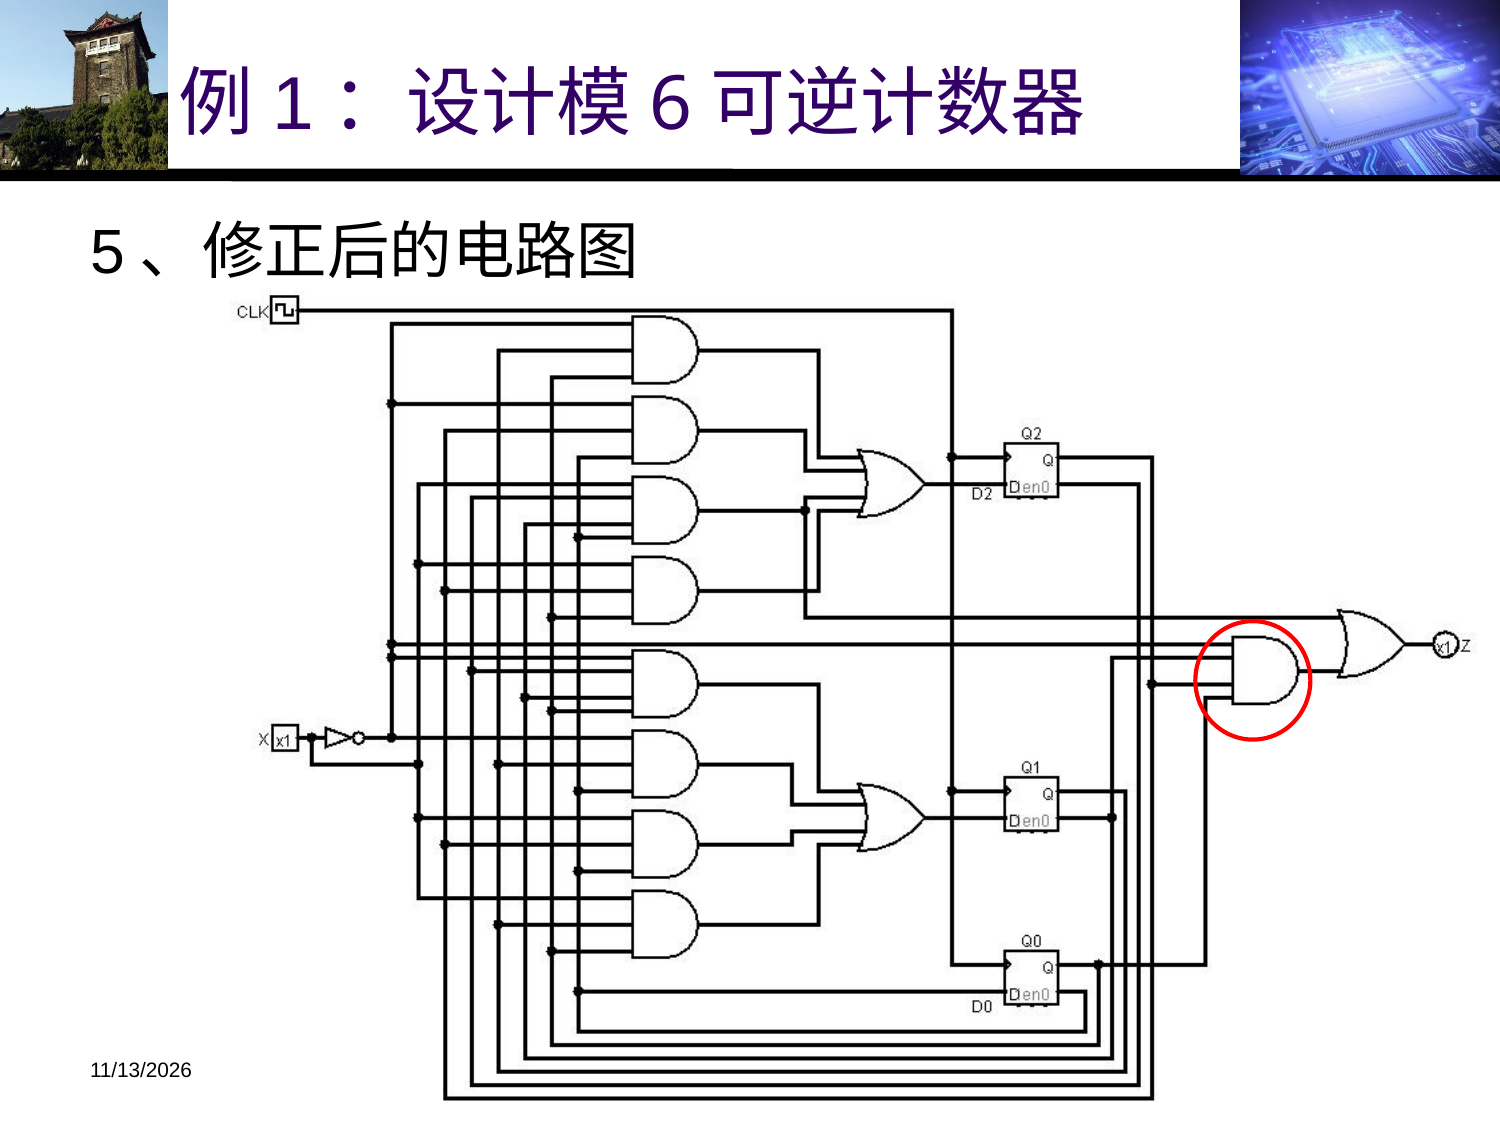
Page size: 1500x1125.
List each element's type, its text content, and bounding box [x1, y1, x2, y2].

list 5、修正后的电路图 [75, 203, 1500, 1040]
picture [1240, 0, 1500, 175]
picture [0, 0, 168, 170]
picture [229, 290, 1477, 1106]
title 例1：设计模6可逆计数器 [164, 30, 1297, 153]
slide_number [74, 1048, 224, 1101]
